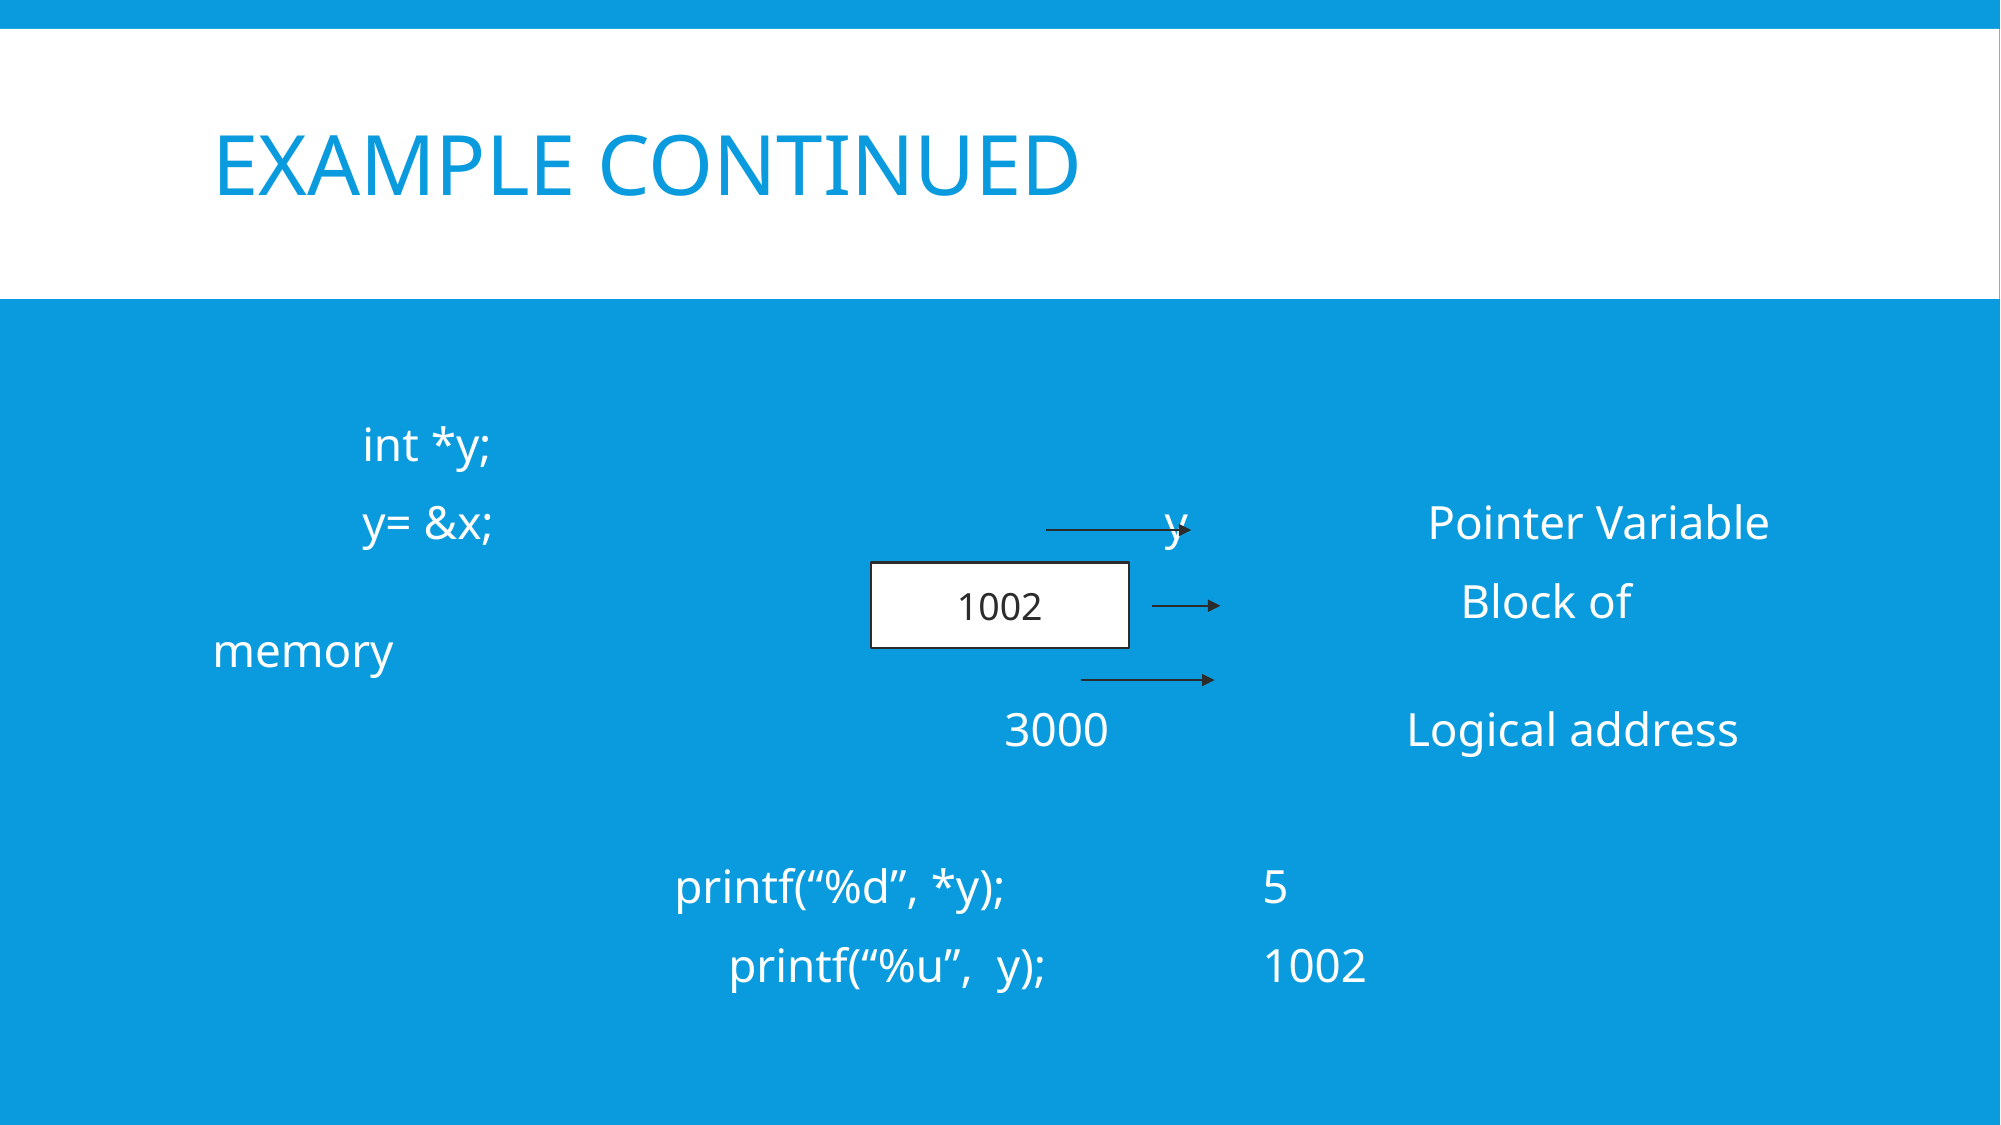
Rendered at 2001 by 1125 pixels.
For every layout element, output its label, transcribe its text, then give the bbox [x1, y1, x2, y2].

title Example continued [197, 46, 1803, 295]
text_box 1002 [870, 561, 1130, 649]
list int *y; y= &x; y Pointer Variable Block of memory 3000 Logical address printf(“%d”, *y); 5 printf(“%u”, y); 1002 [197, 329, 1803, 1020]
